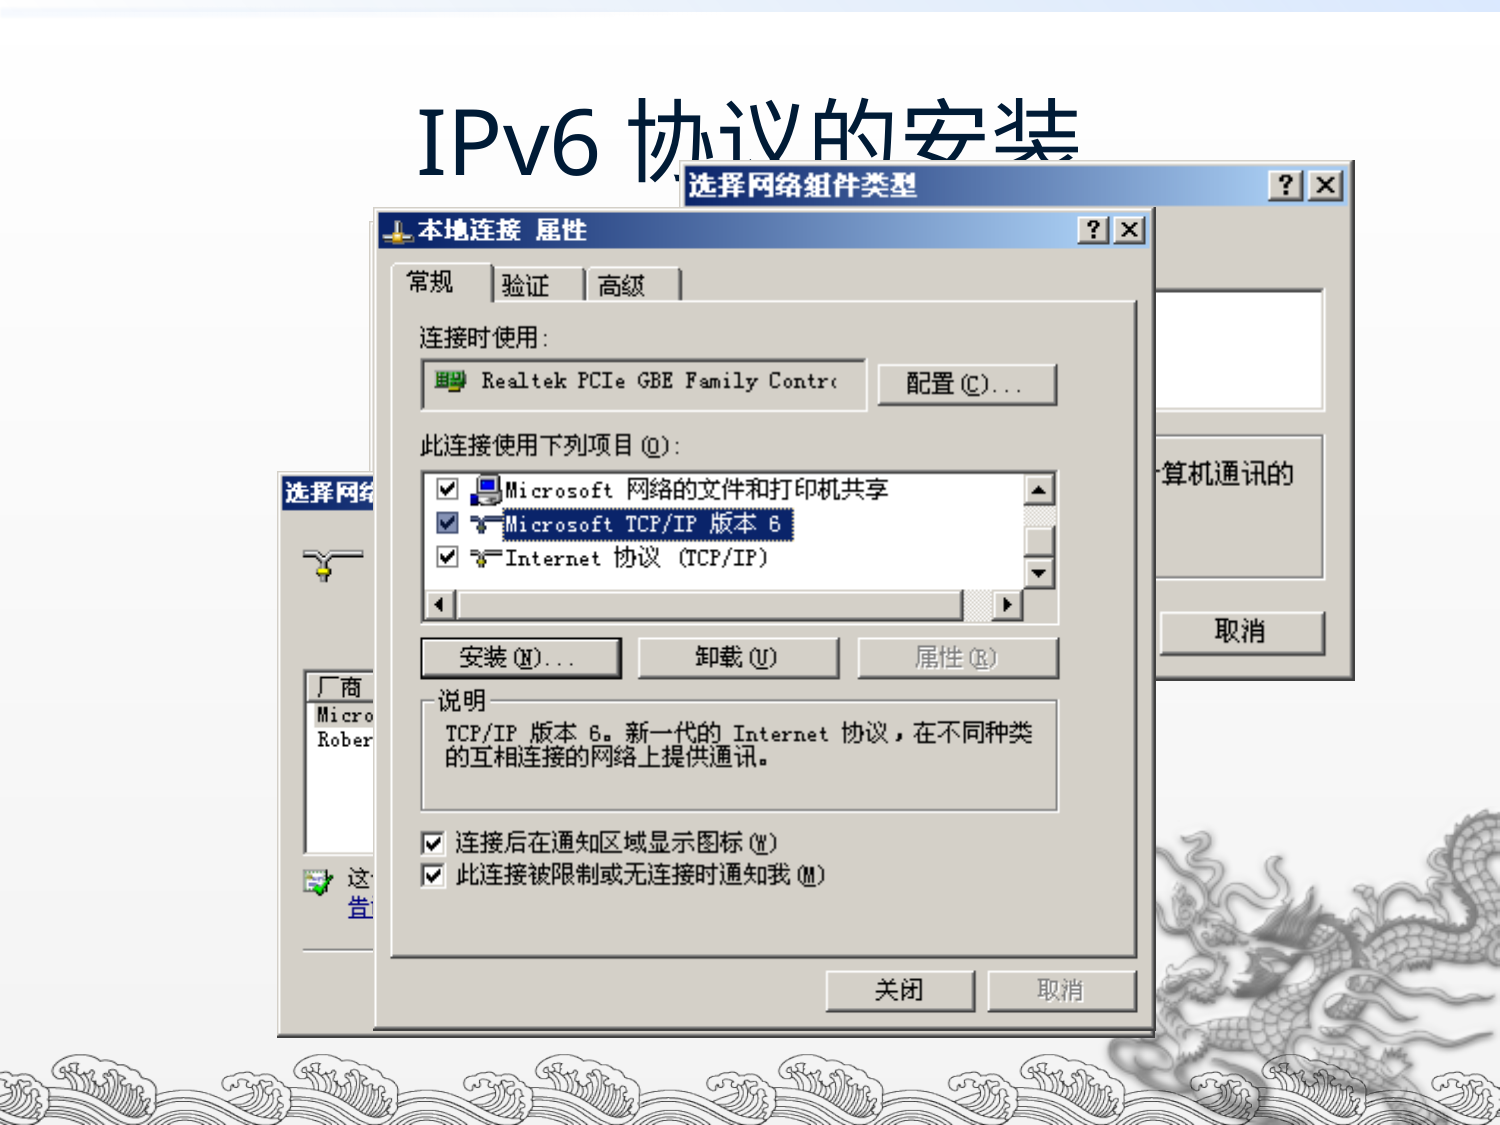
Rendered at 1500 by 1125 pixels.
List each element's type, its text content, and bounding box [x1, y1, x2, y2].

title IPv6协议的安装 [75, 45, 1425, 233]
picture [276, 160, 1356, 1038]
